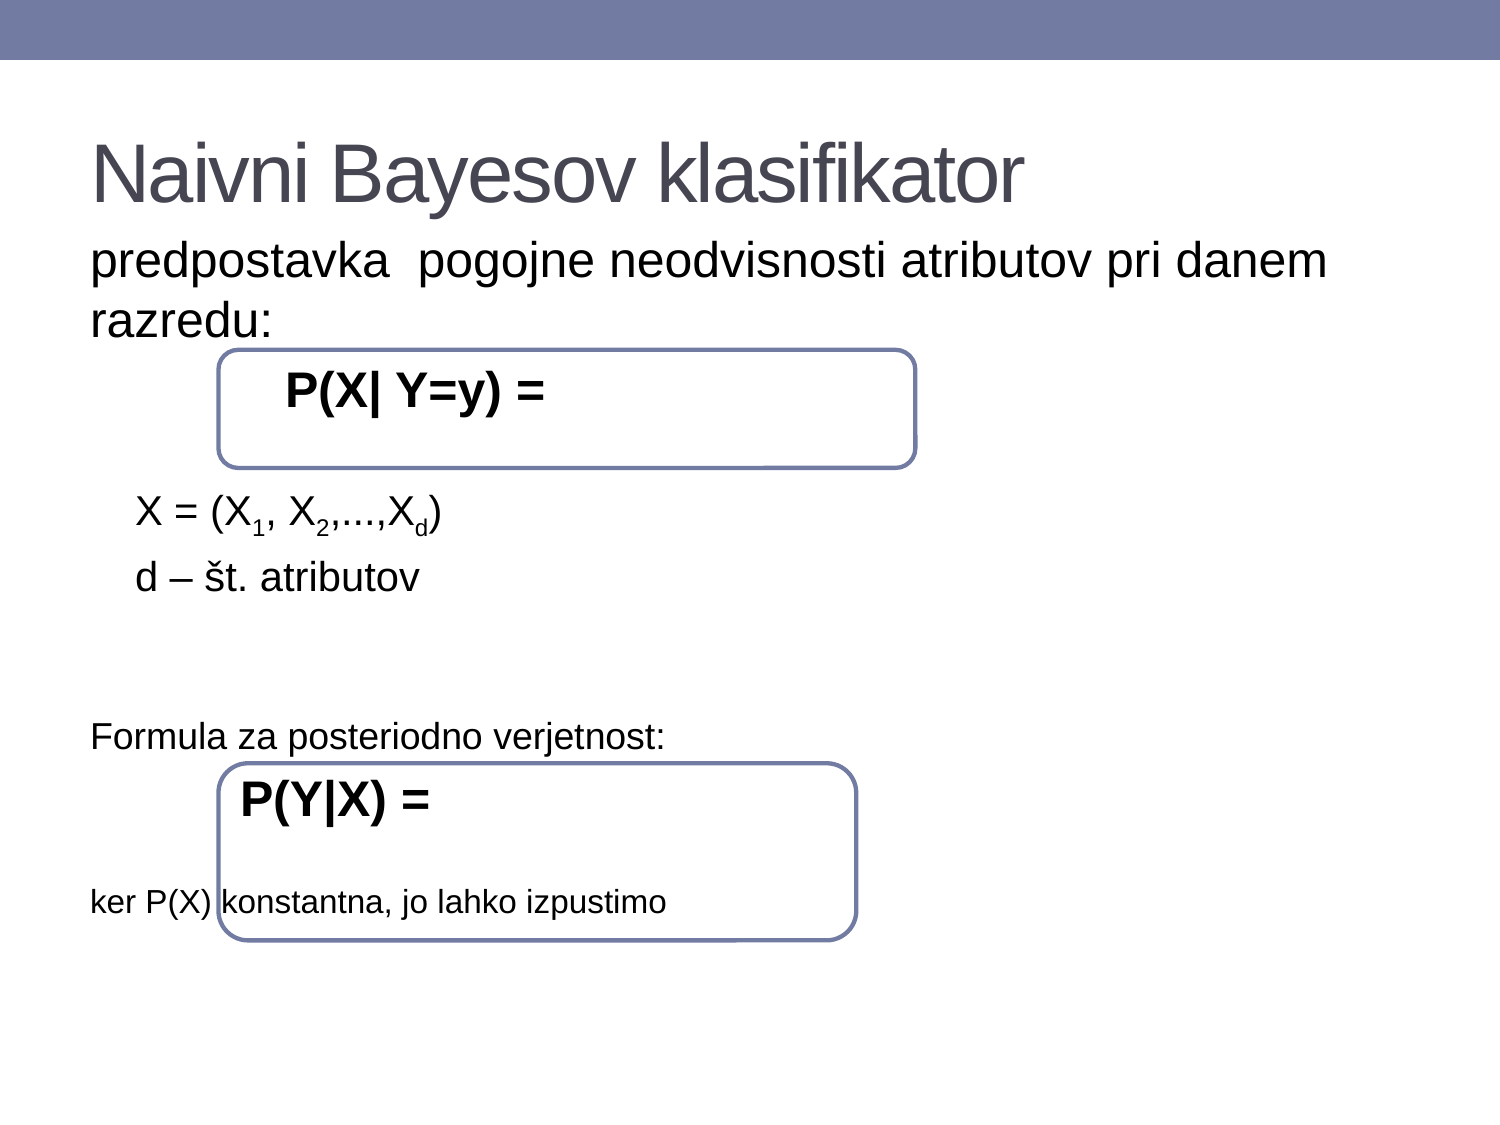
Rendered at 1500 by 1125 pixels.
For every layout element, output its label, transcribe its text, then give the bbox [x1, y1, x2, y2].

title Naivni Bayesov klasifikator [75, 87, 1425, 250]
text_box [216, 347, 918, 471]
text_box [216, 761, 859, 943]
